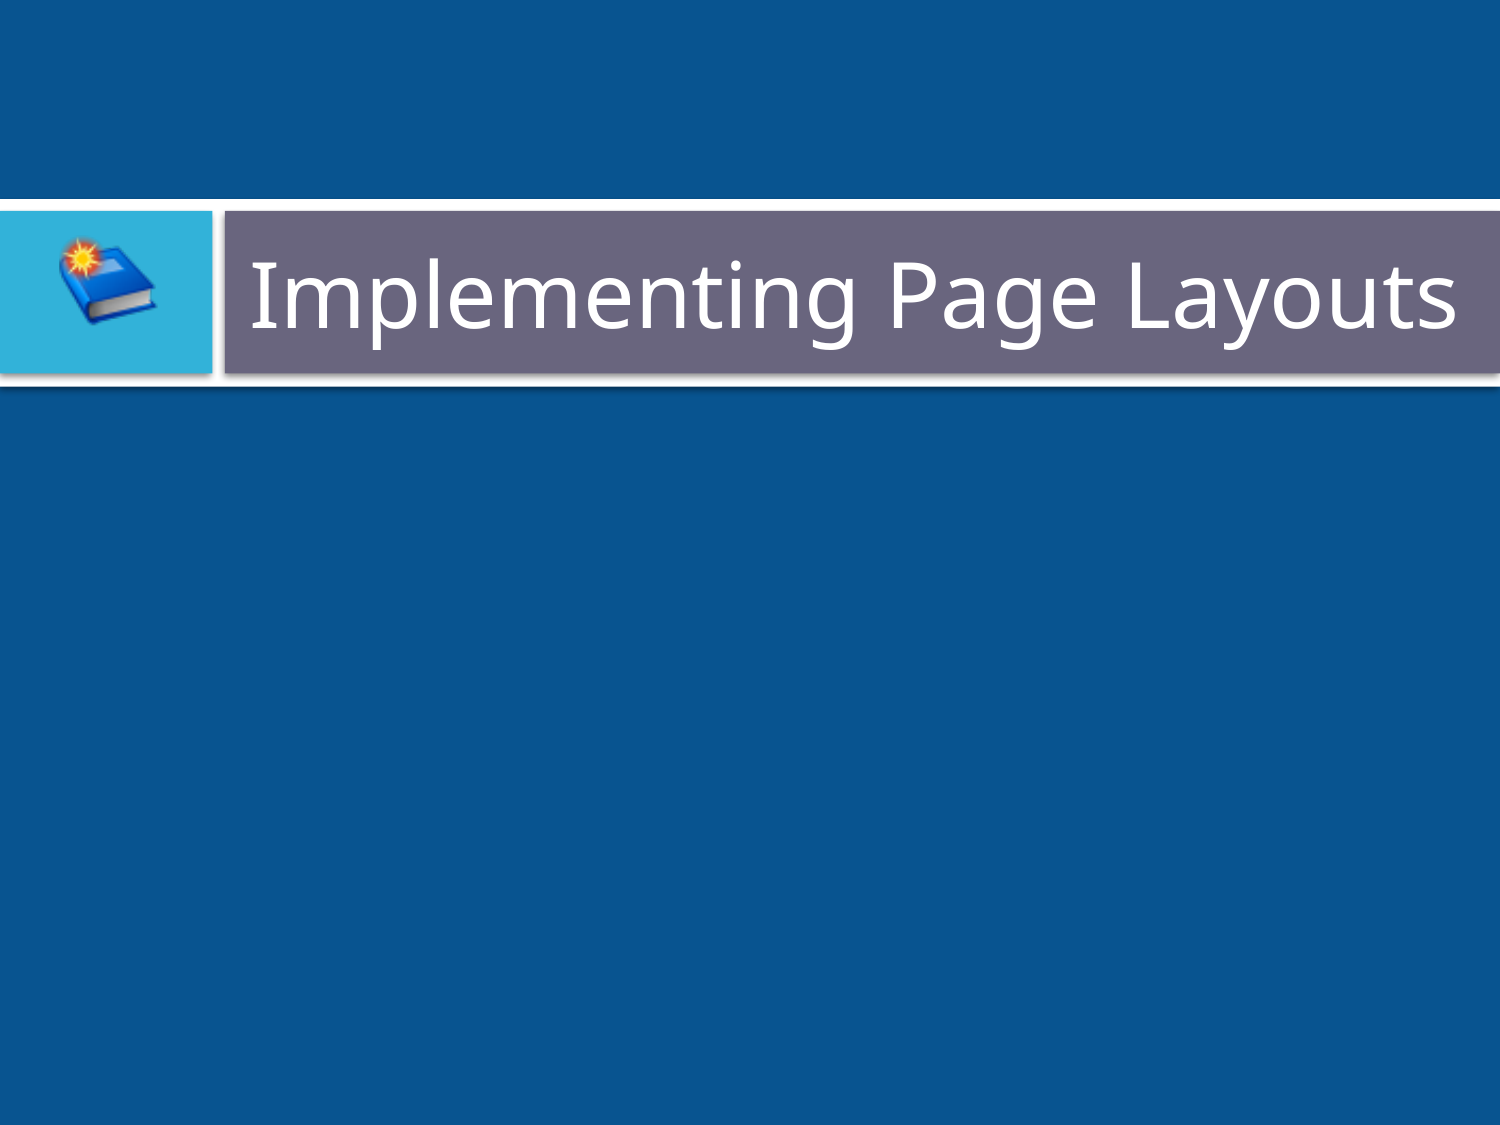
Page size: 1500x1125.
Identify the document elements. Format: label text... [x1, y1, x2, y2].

picture [58, 234, 160, 336]
title Implementing Page Layouts [234, 210, 1485, 374]
